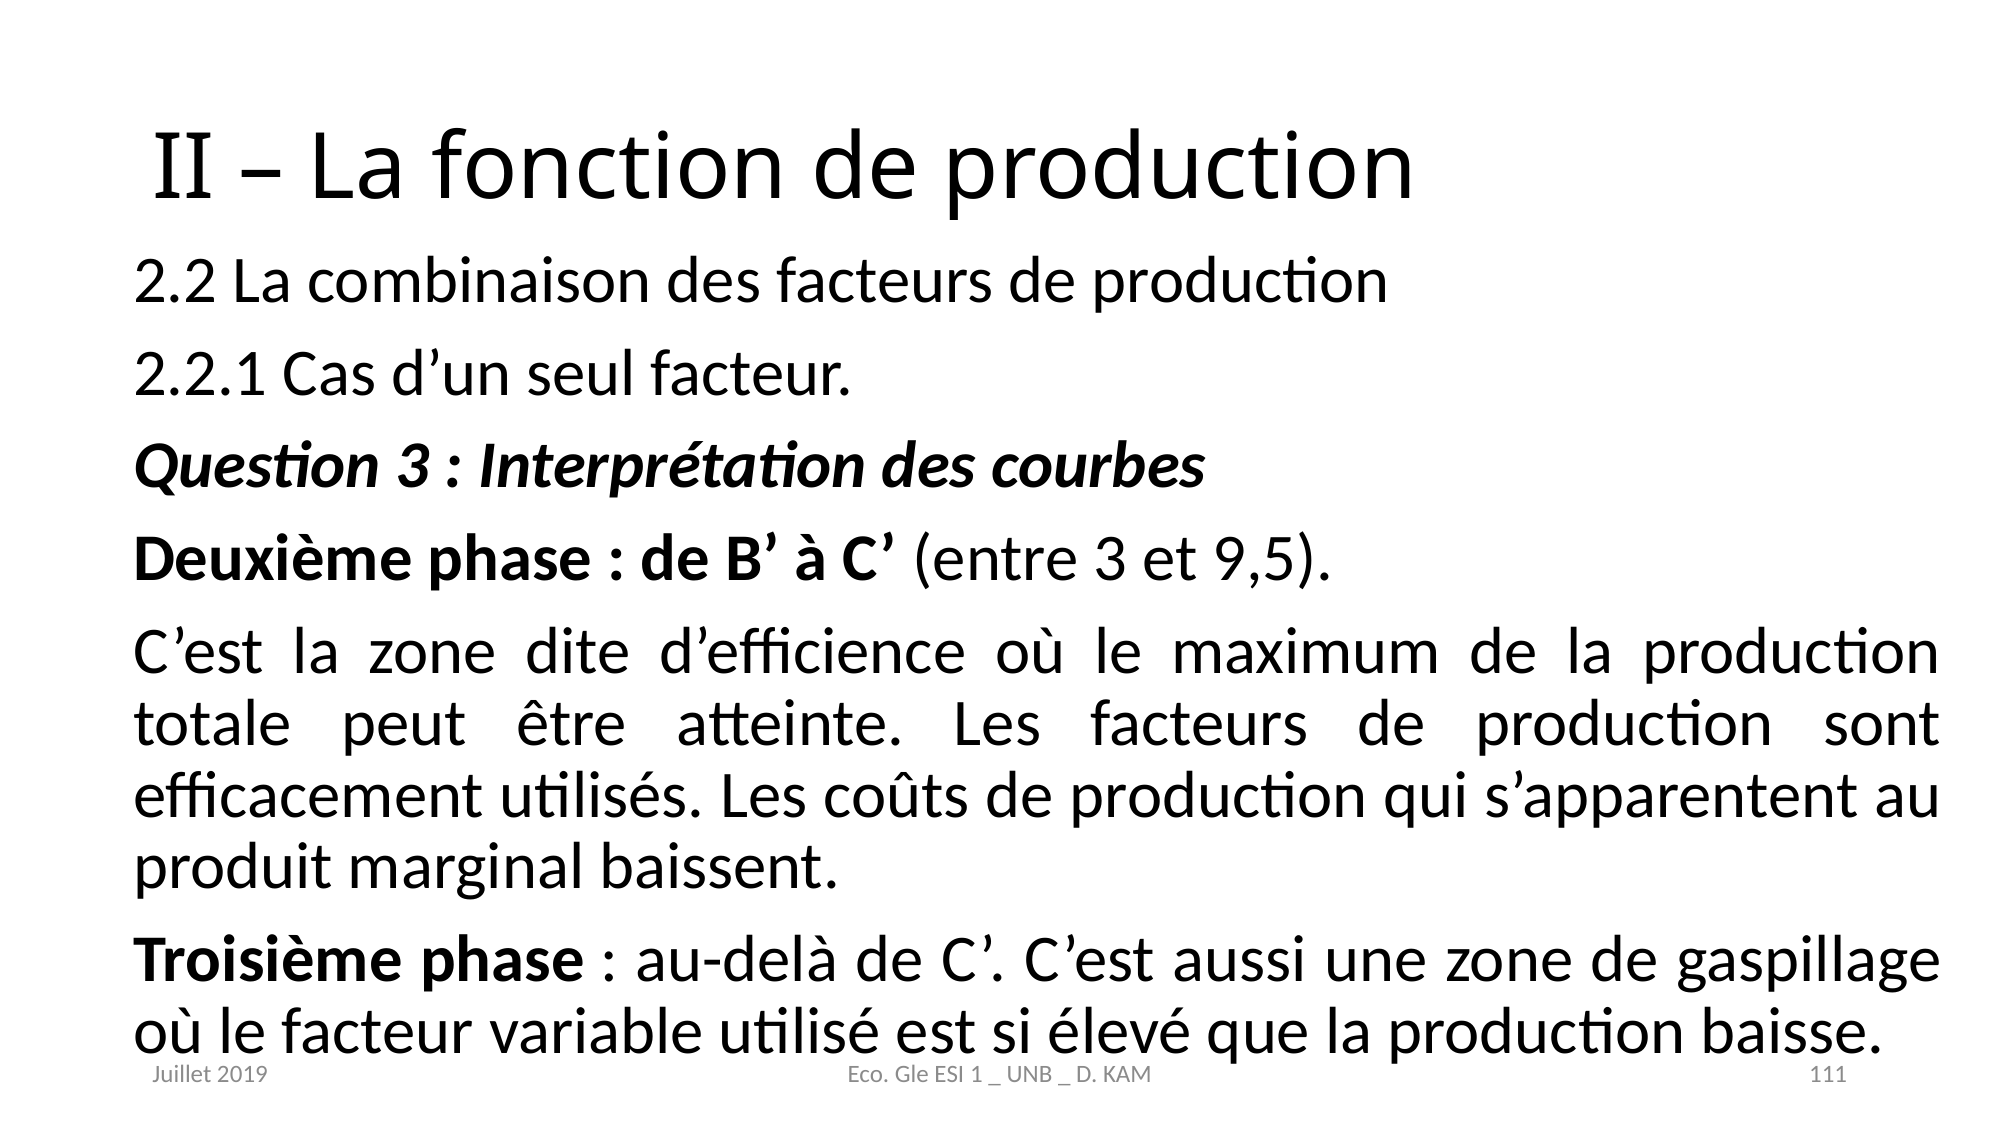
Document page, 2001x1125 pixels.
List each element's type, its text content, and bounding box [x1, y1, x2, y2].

footer Eco. Gle ESI 1 _ UNB _ D. KAM [662, 1042, 1338, 1103]
title II – La fonction de production [137, 59, 1863, 237]
slide_number Juillet 2019 [137, 1042, 588, 1103]
list 2.2 La combinaison des facteurs de production 2.2.1 Cas d’un seul facteur. Question 3 : Interprétation des courbes Deuxième phase : de B’ à C’ (entre 3 et 9,5). C’est la zone dite d’efficience où le maximum de la production totale peut être atteinte. Les facteurs de production sont efficacement utilisés. Les coûts de production qui s’apparentent au produit marginal baissent. Troisième phase : au-delà de C’. C’est aussi une zone de gaspillage où le facteur variable utilisé est si élevé que la production baisse. [118, 237, 1958, 1079]
slide_number 111 [1412, 1042, 1863, 1103]
